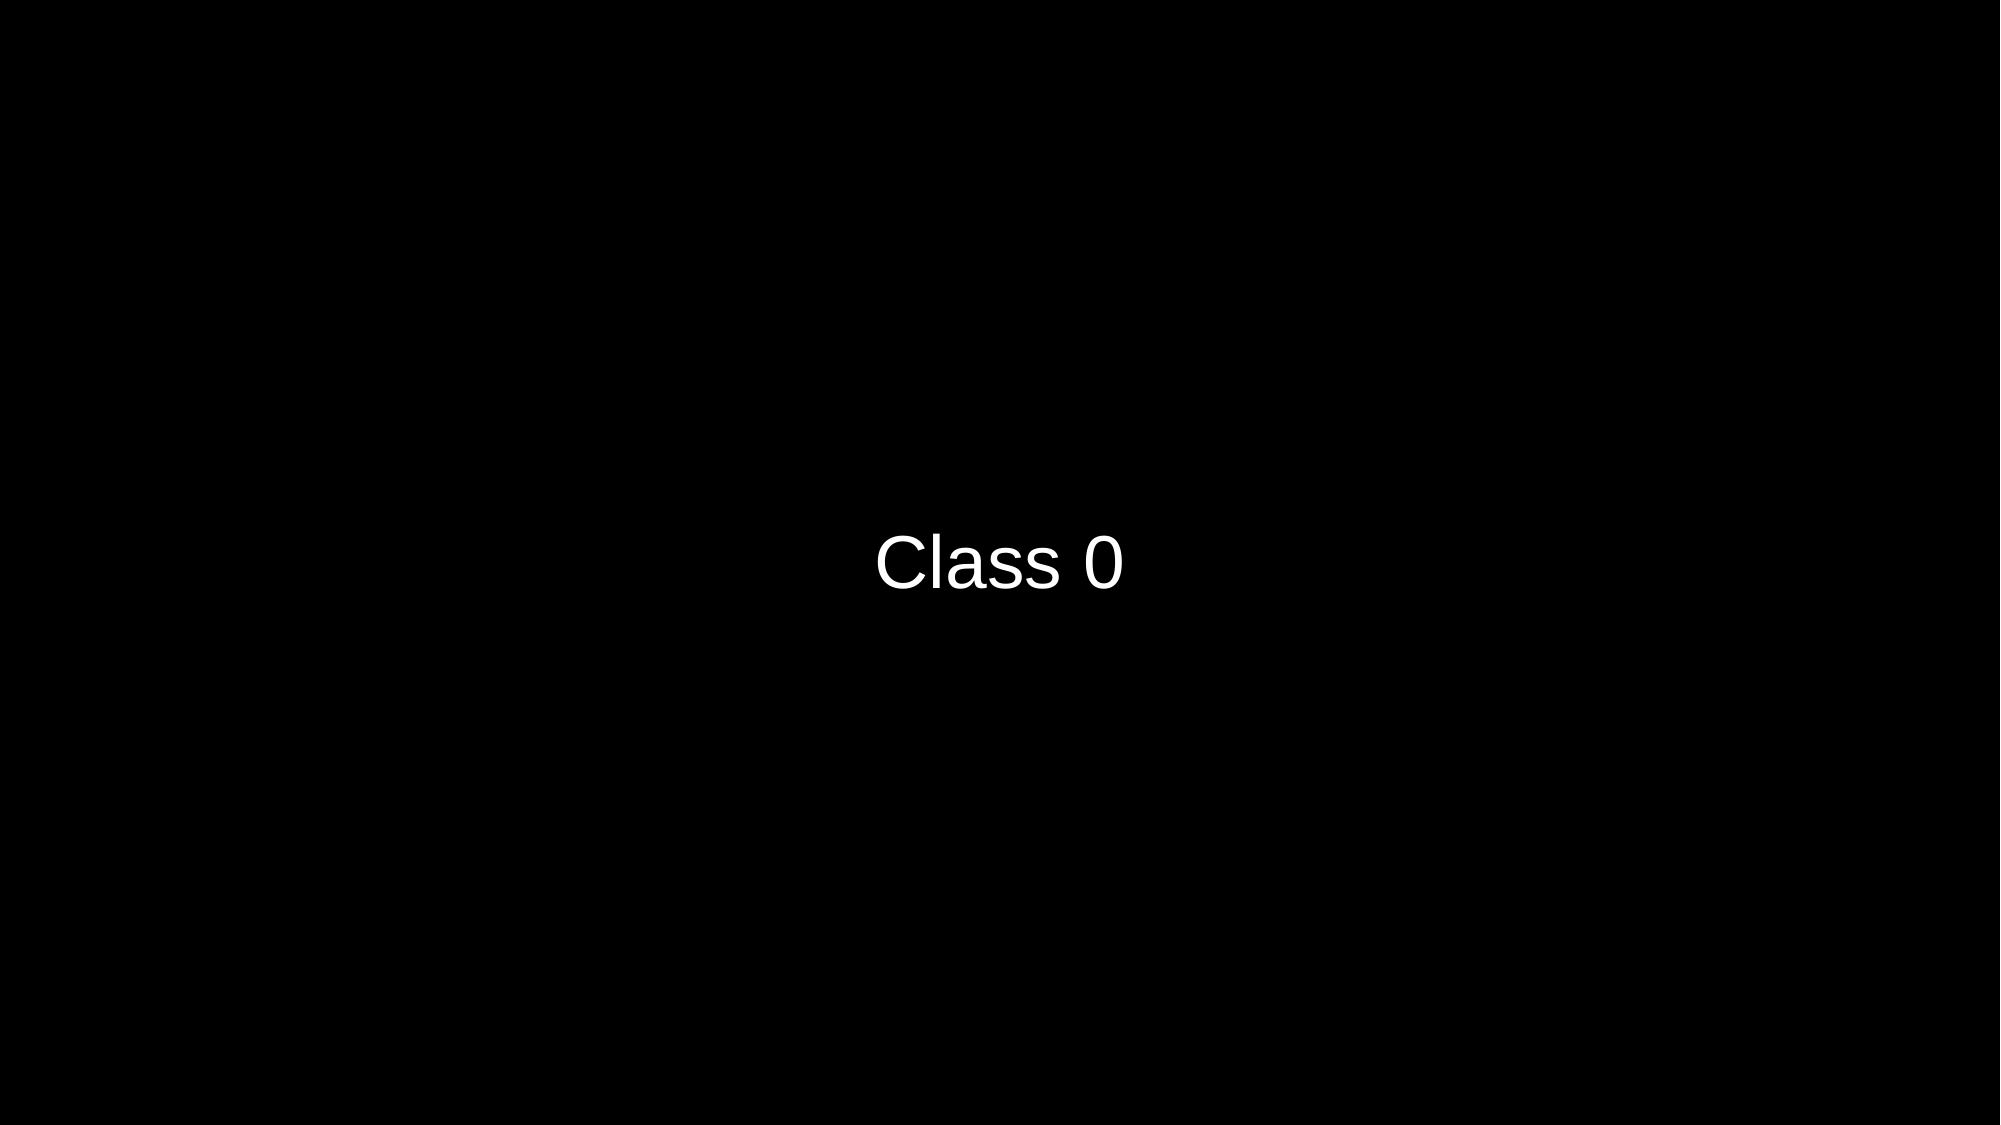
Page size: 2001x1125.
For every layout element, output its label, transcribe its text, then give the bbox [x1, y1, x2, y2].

title Class 0 [68, 470, 1932, 655]
